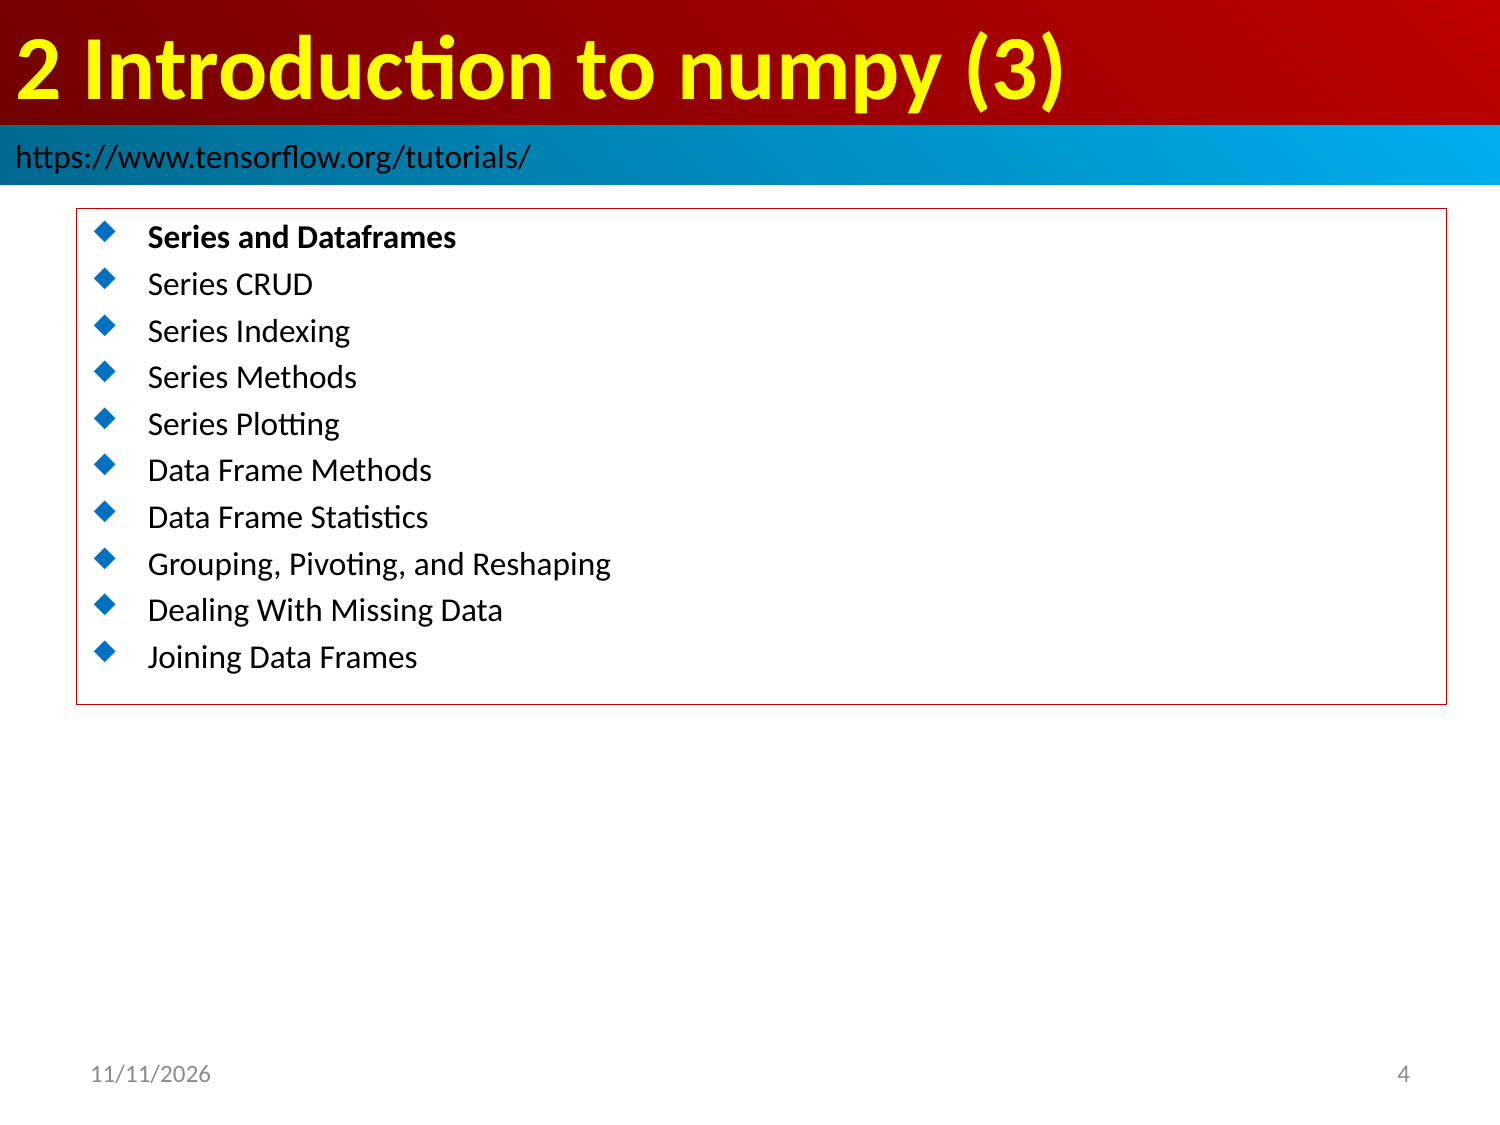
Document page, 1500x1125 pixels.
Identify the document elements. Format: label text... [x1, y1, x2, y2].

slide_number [75, 1042, 425, 1103]
subtitle Series and Dataframes Series CRUD Series Indexing Series Methods Series Plotting Data Frame Methods Data Frame Statistics Grouping, Pivoting, and Reshaping Dealing With Missing Data Joining Data Frames [76, 208, 1447, 705]
text_box https://www.tensorflow.org/tutorials/ [0, 125, 1500, 185]
title 2 Introduction to numpy (3) [0, 0, 1500, 125]
slide_number 4 [1074, 1042, 1425, 1103]
